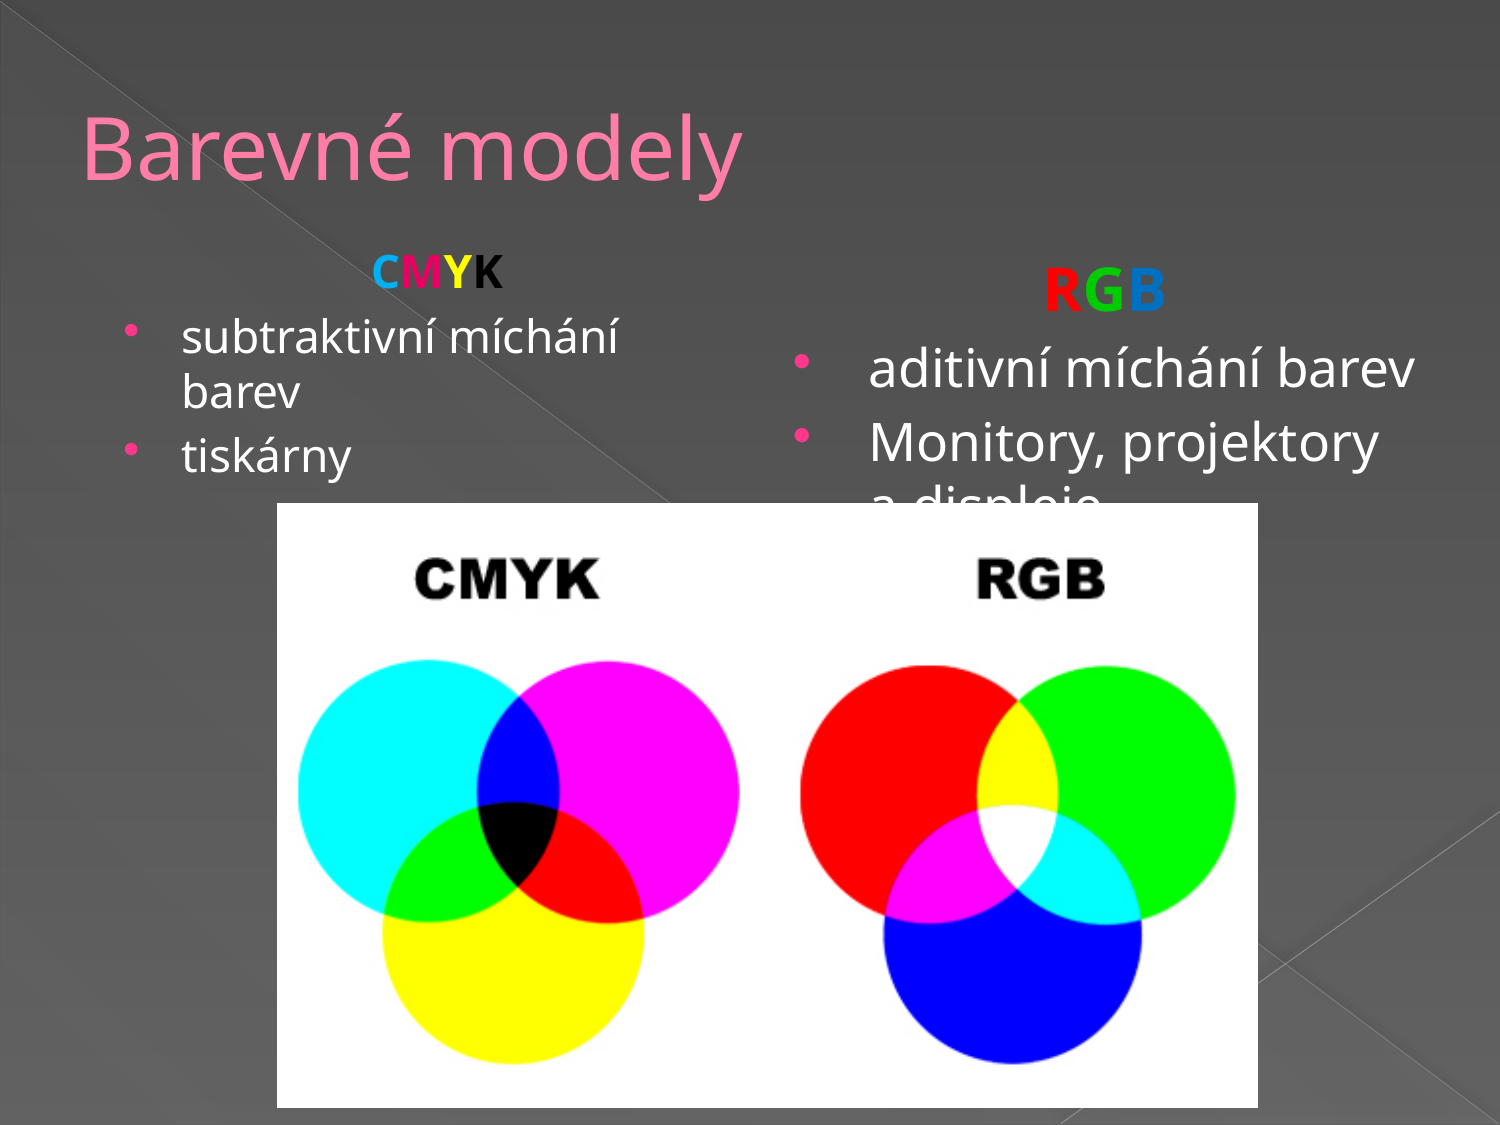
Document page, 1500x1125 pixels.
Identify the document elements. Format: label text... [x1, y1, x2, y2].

title Barevné modely [64, 30, 1415, 261]
list RGB aditivní míchání barev Monitory, projektory a displeje [767, 243, 1431, 575]
list CMYK subtraktivní míchání barev tiskárny [100, 235, 764, 492]
picture [277, 503, 1259, 1108]
